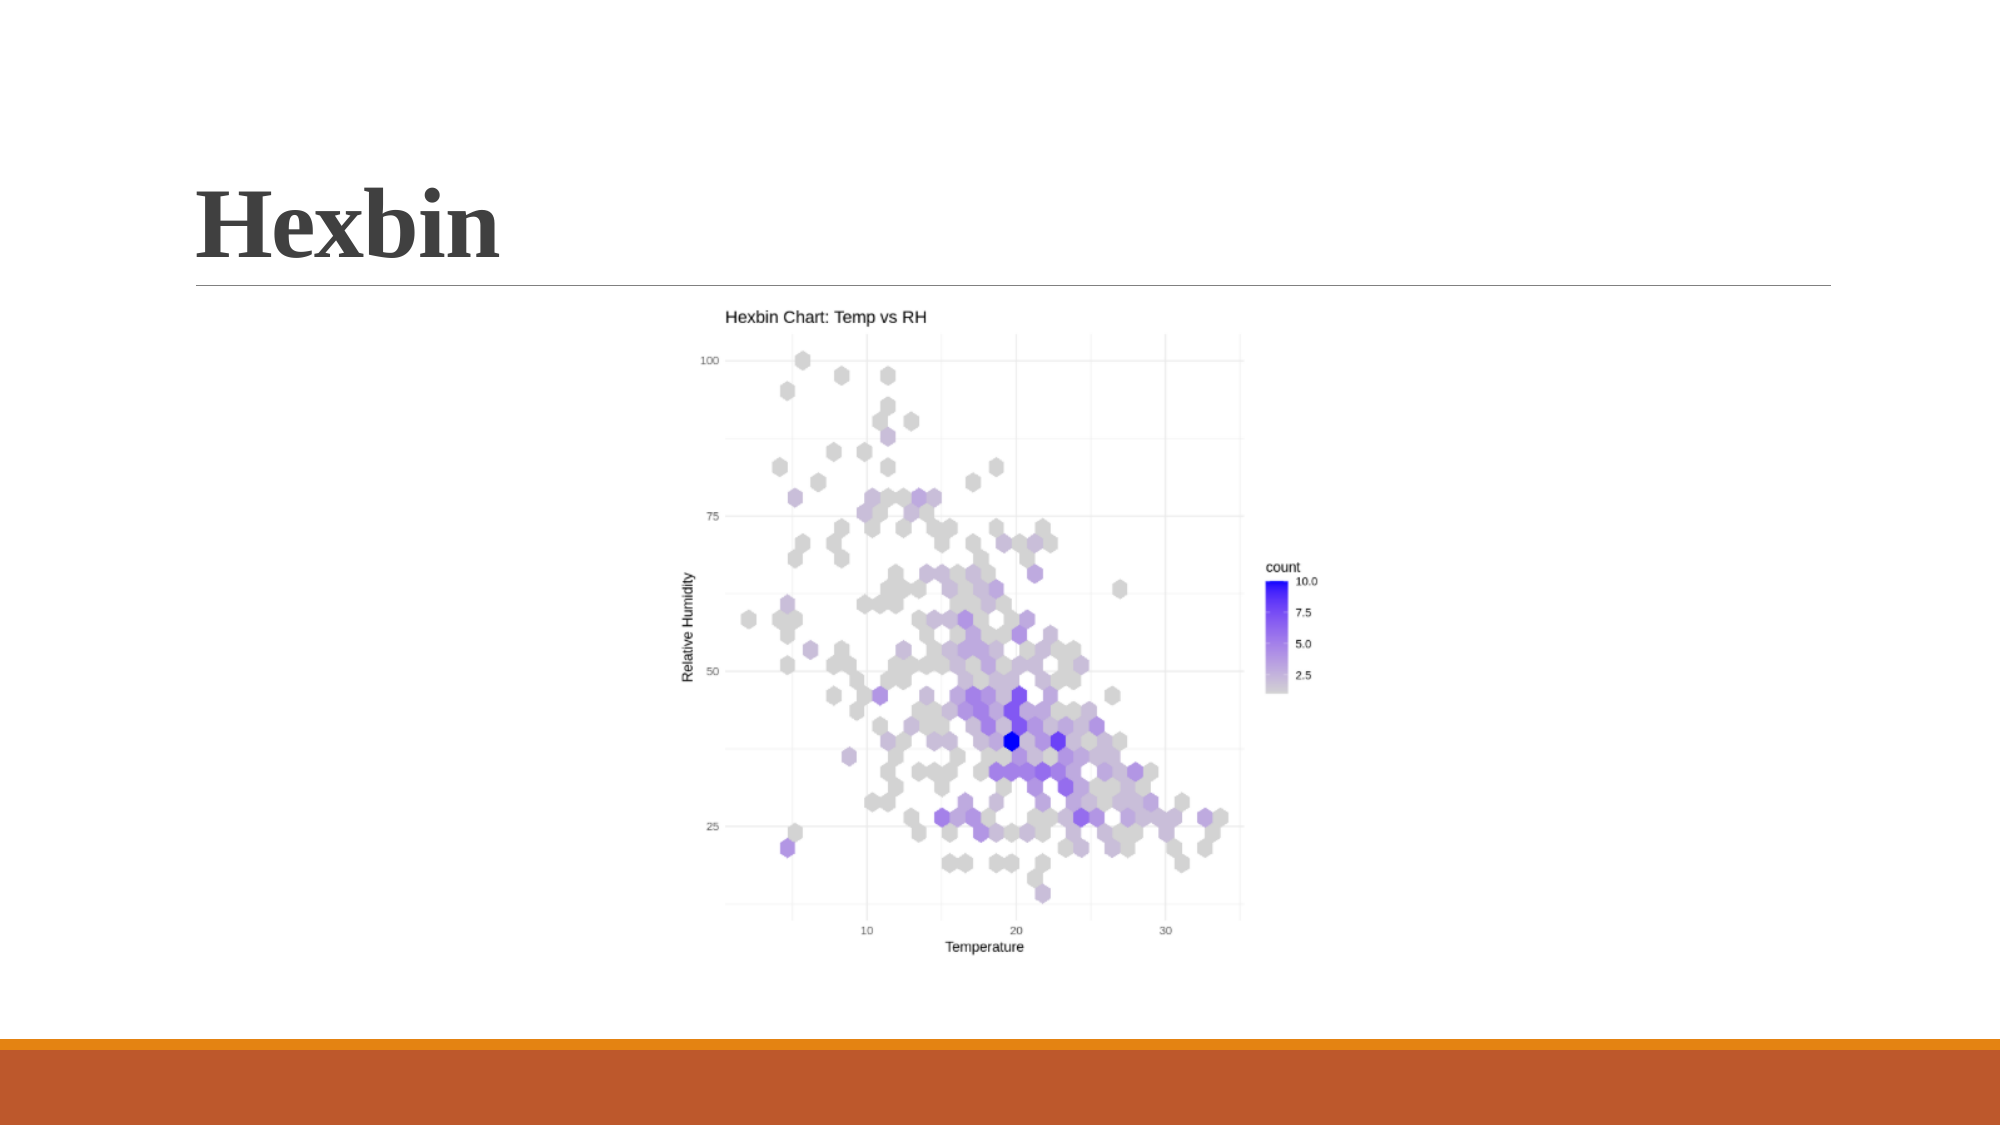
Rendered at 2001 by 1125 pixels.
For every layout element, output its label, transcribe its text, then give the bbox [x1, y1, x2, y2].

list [679, 303, 1331, 963]
title Hexbin [180, 47, 1830, 285]
